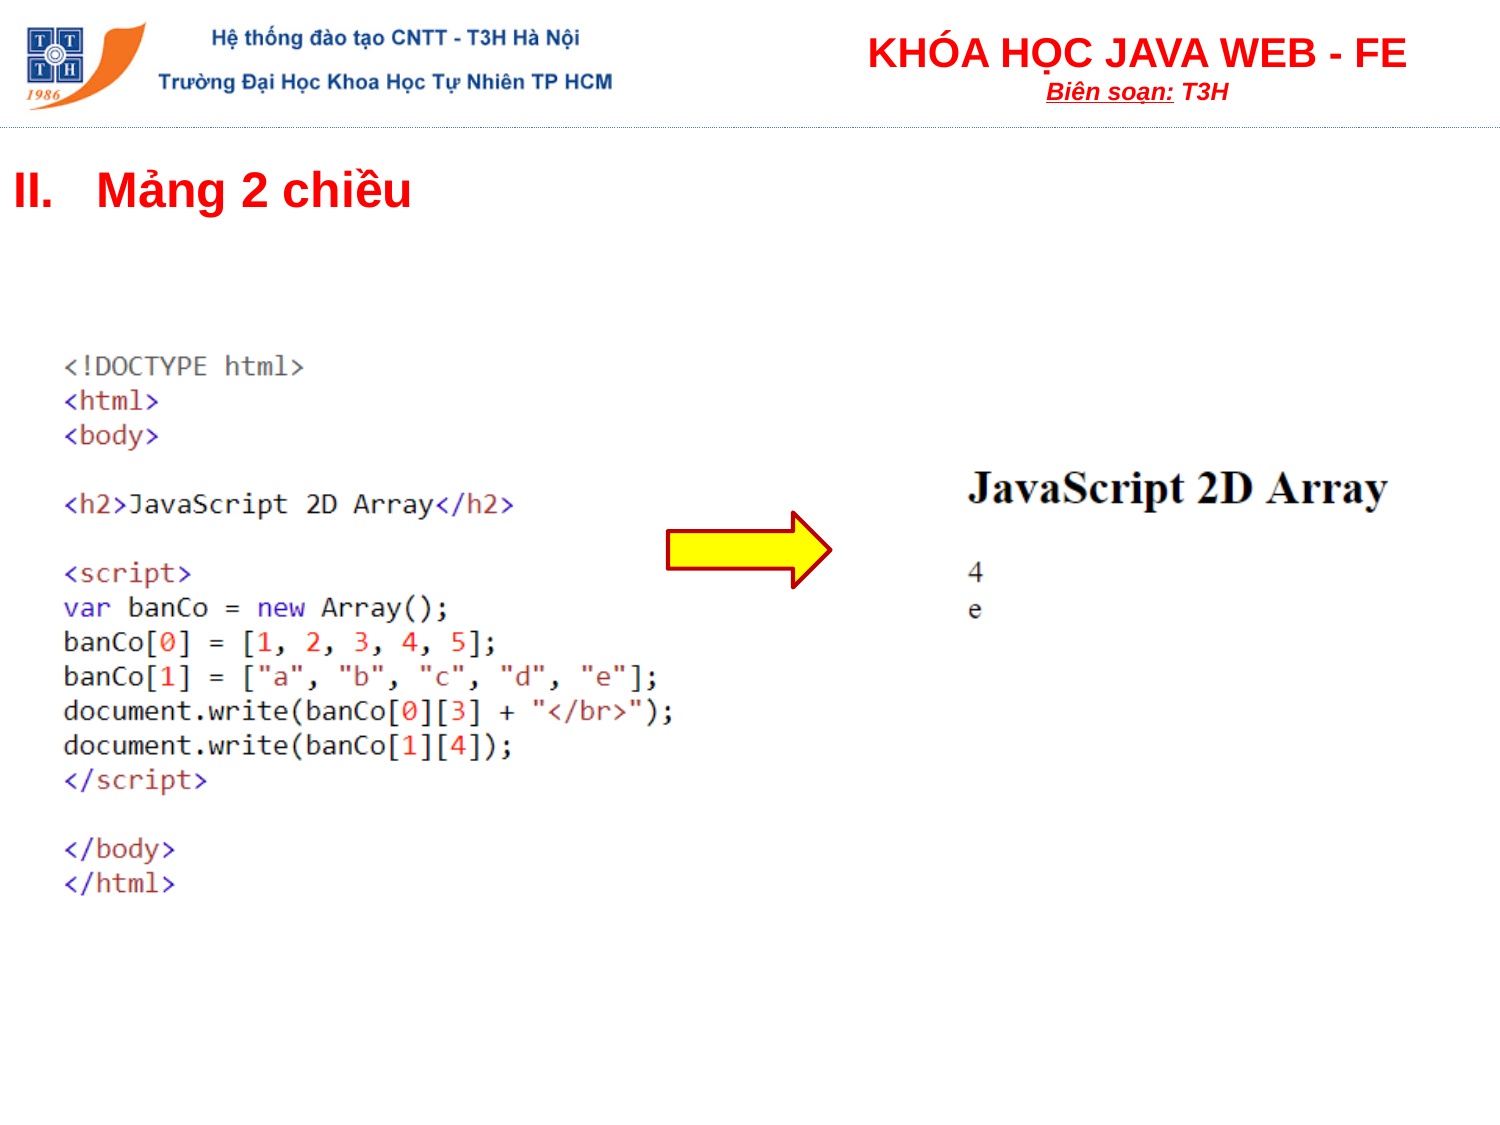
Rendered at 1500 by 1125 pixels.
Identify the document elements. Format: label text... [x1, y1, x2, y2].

text_box KHÓA HỌC JAVA WEB - FE Biên soạn: T3H [787, 2, 1488, 127]
picture [3, 1, 642, 127]
picture [962, 464, 1399, 636]
text_box [685, 510, 833, 590]
picture [49, 349, 682, 902]
text_box II. Mảng 2 chiều [0, 149, 1500, 225]
